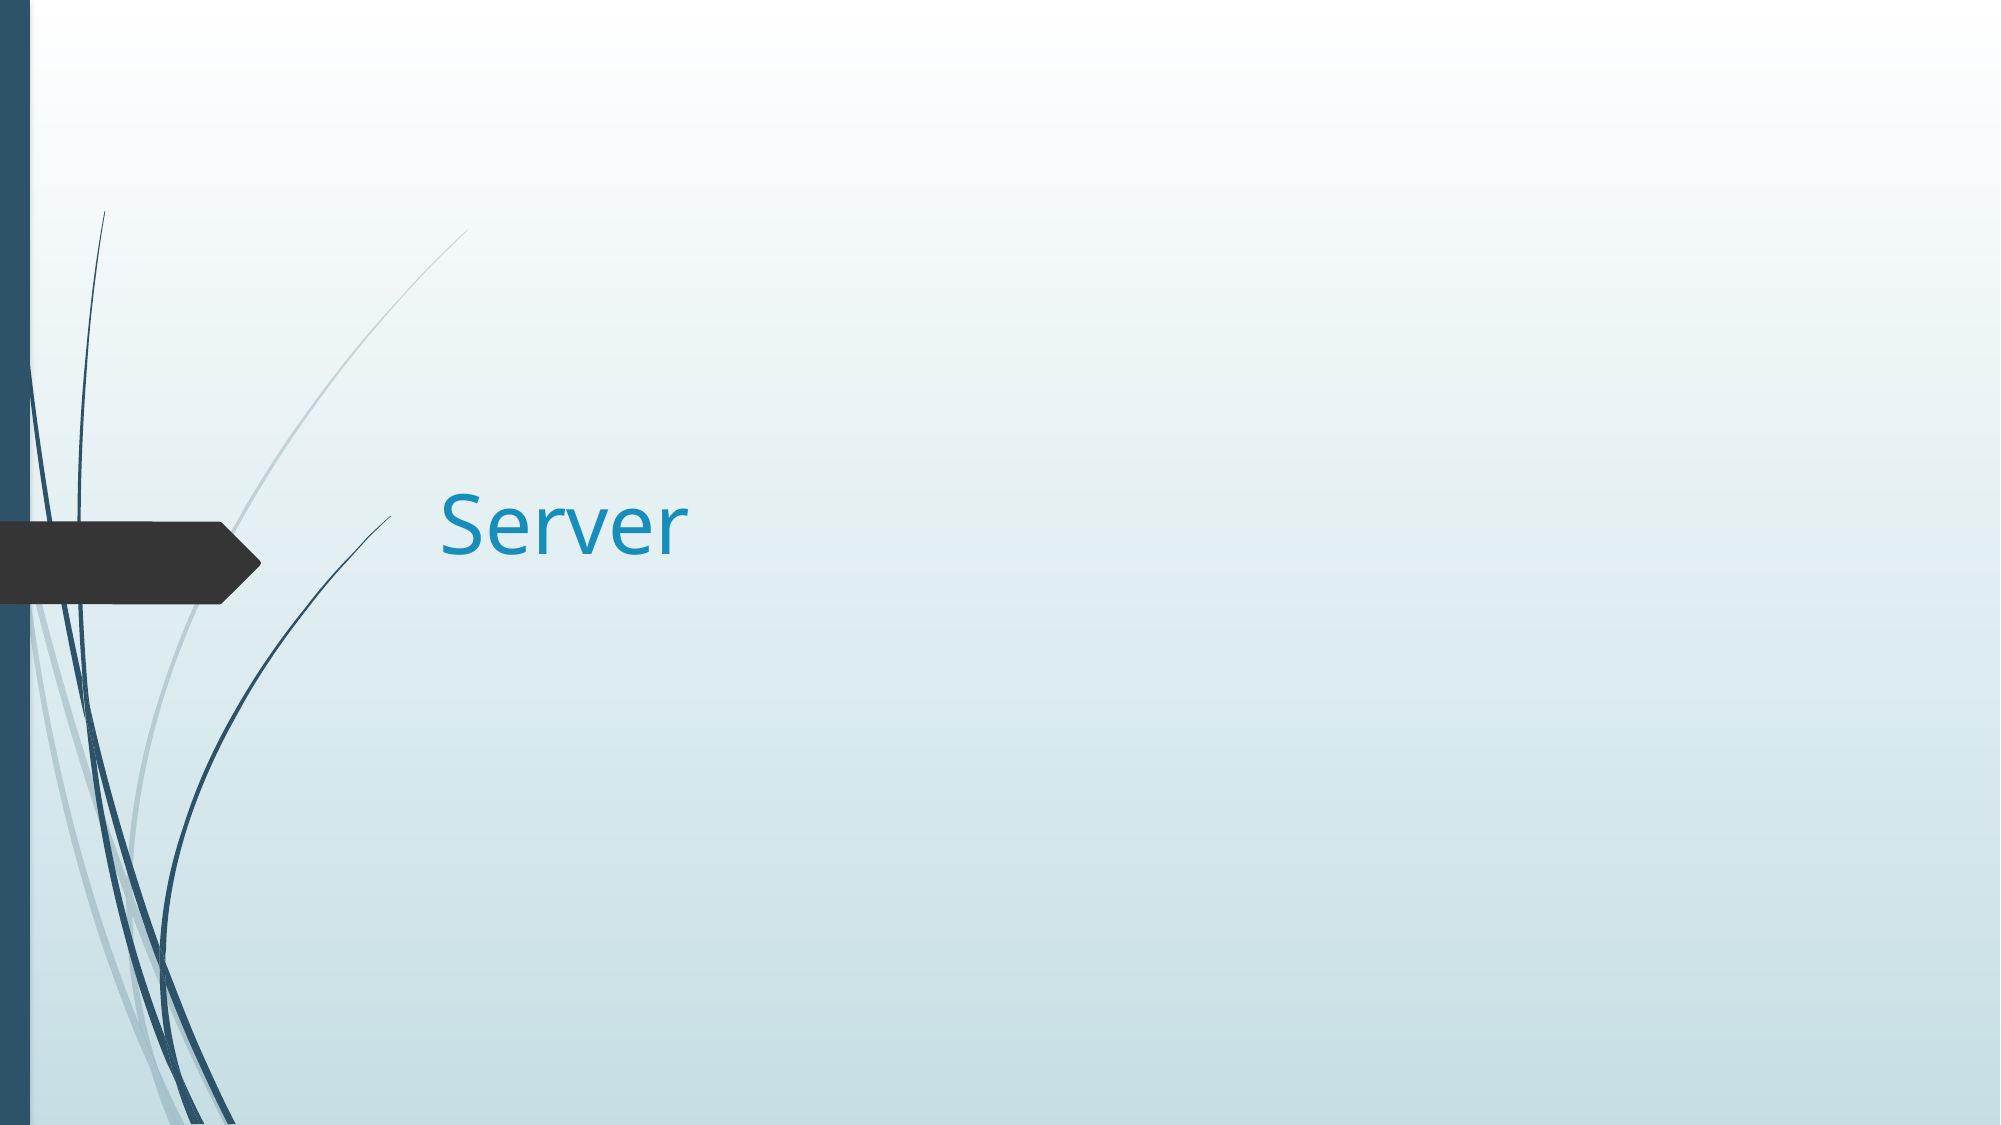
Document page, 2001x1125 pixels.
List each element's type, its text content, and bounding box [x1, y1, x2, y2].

title Server [424, 337, 1888, 579]
